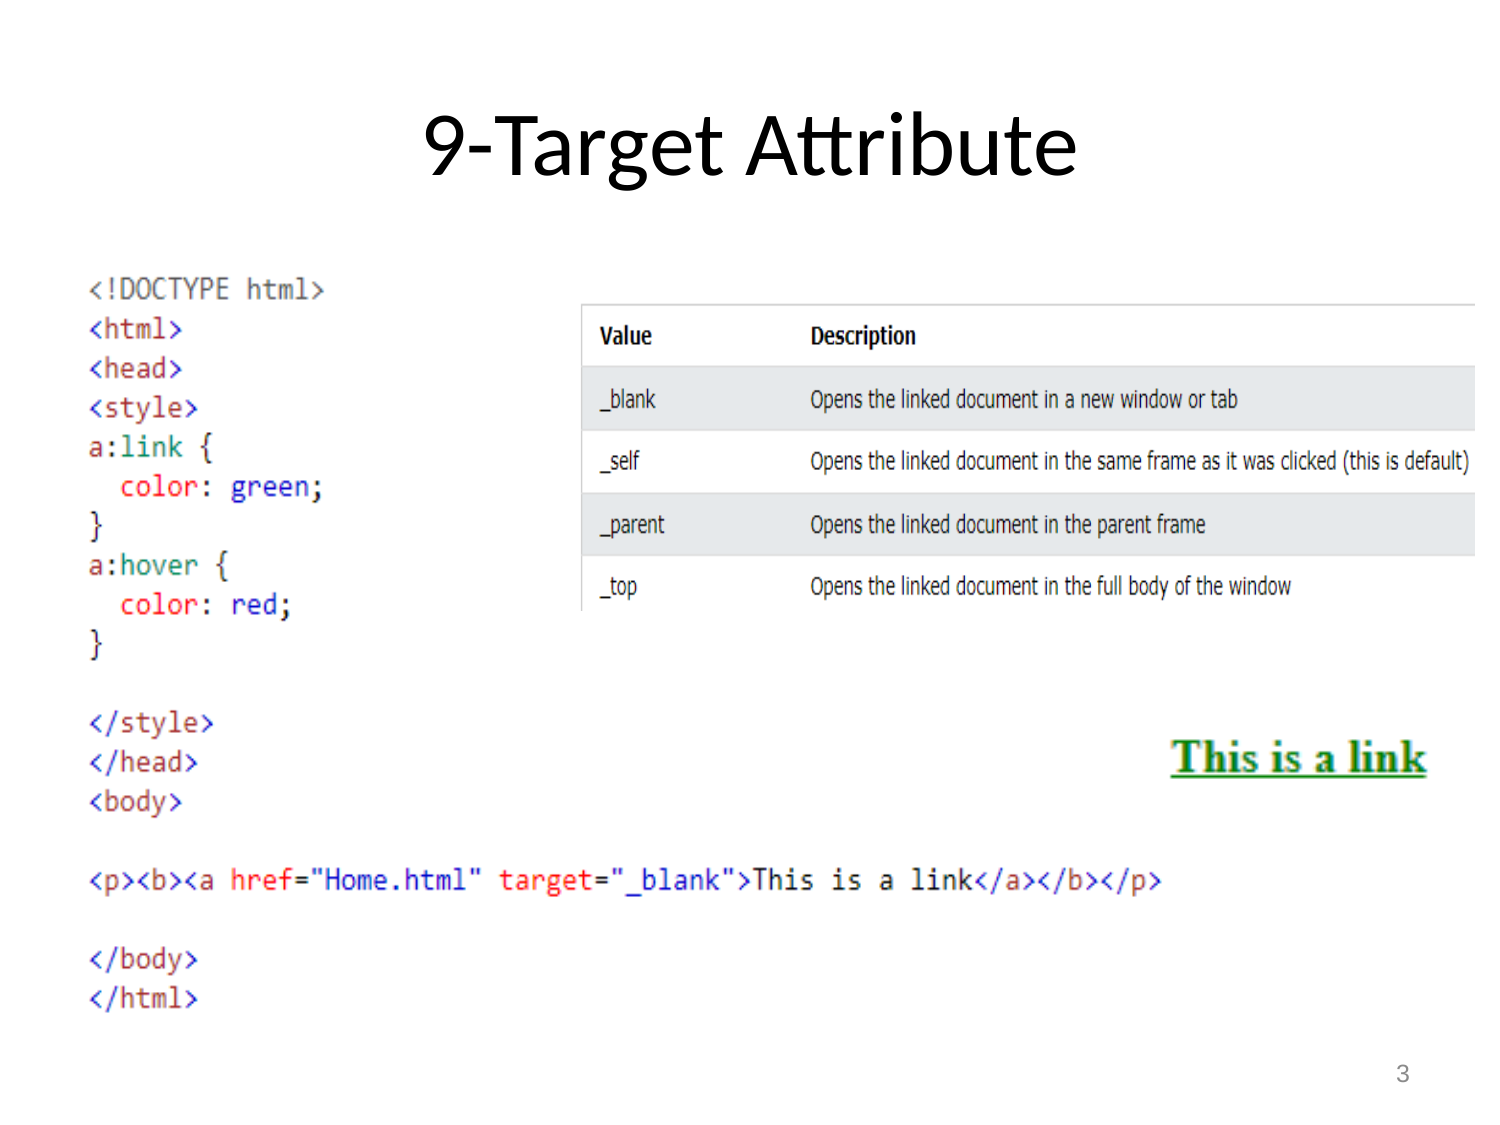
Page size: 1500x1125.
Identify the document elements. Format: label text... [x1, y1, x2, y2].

picture [574, 299, 1476, 612]
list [74, 267, 1182, 1061]
slide_number 3 [1074, 1042, 1425, 1103]
picture [1160, 712, 1451, 812]
title 9-Target Attribute [75, 45, 1425, 233]
